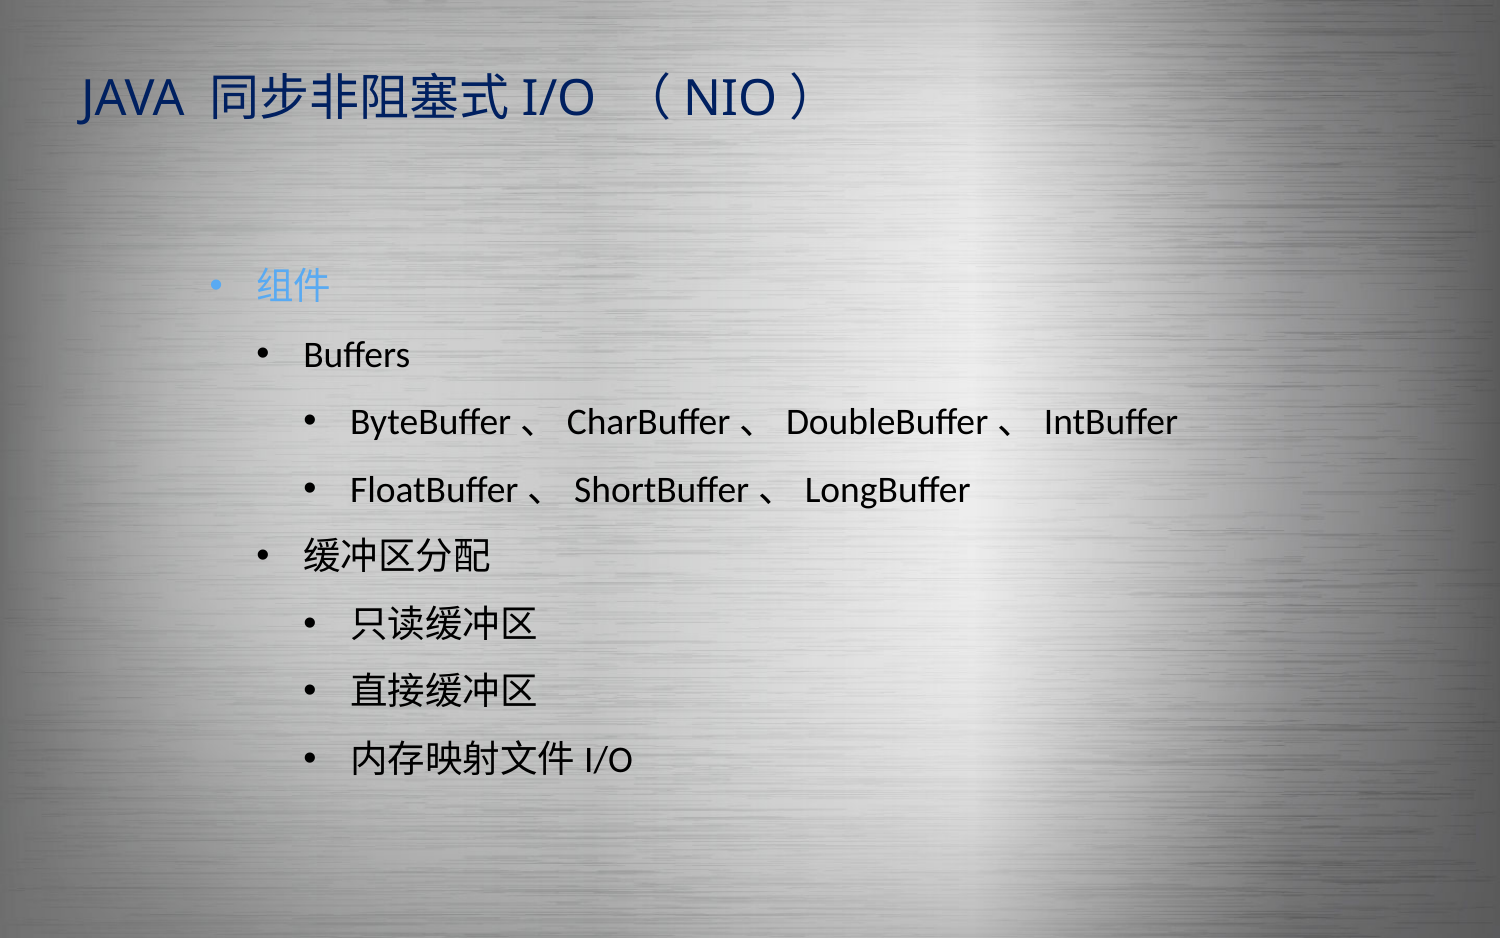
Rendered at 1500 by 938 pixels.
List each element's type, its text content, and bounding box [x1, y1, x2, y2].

text_box JAVA 同步非阻塞式I/O （NIO） [66, 58, 854, 134]
picture [0, 0, 1500, 938]
text_box 组件 Buffers ByteBuffer、CharBuffer、DoubleBuffer、IntBuffer FloatBuffer、ShortBuffer、LongBuffer 缓冲区分配 只读缓冲区 直接缓冲区 内存映射文件I/O [194, 232, 1376, 855]
